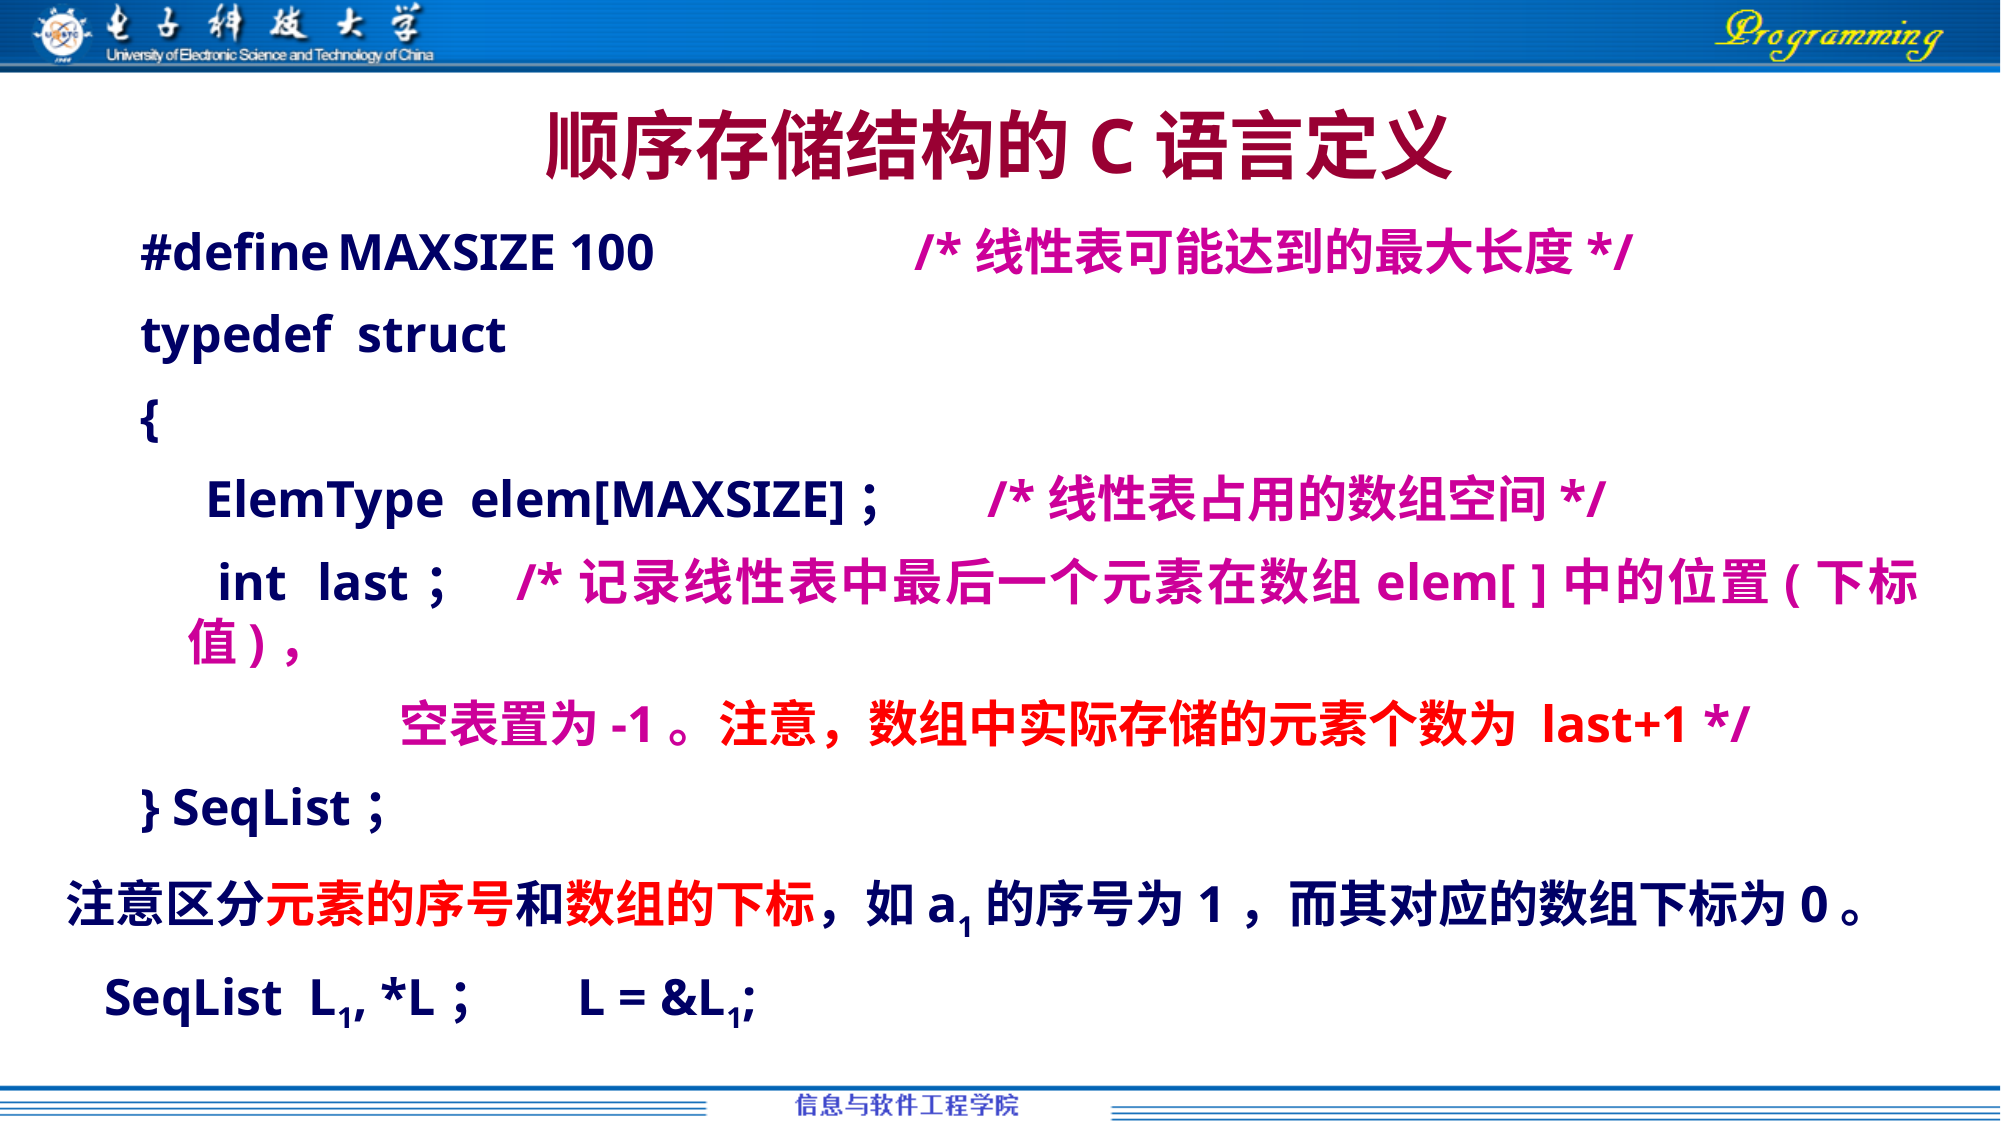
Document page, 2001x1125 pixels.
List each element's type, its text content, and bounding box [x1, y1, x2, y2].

title 顺序存储结构的C语言定义 [150, 87, 1850, 200]
list #define MAXSIZE 100 /*线性表可能达到的最大长度*/ typedef struct { ElemType elem[MAXSIZE]； /*线性表占用的数组空间*/ int last； /*记录线性表中最后一个元素在数组elem[ ]中的位置(下标值)， 空表置为-1。注意，数组中实际存储的元素个数为 last+1 */ } SeqList； 注意区分元素的序号和数组的下标，如a1的序号为1，而其对应的数组下标为0。 SeqList L1, *L； L = &L1; [50, 212, 1934, 1075]
picture [0, 0, 2001, 1125]
